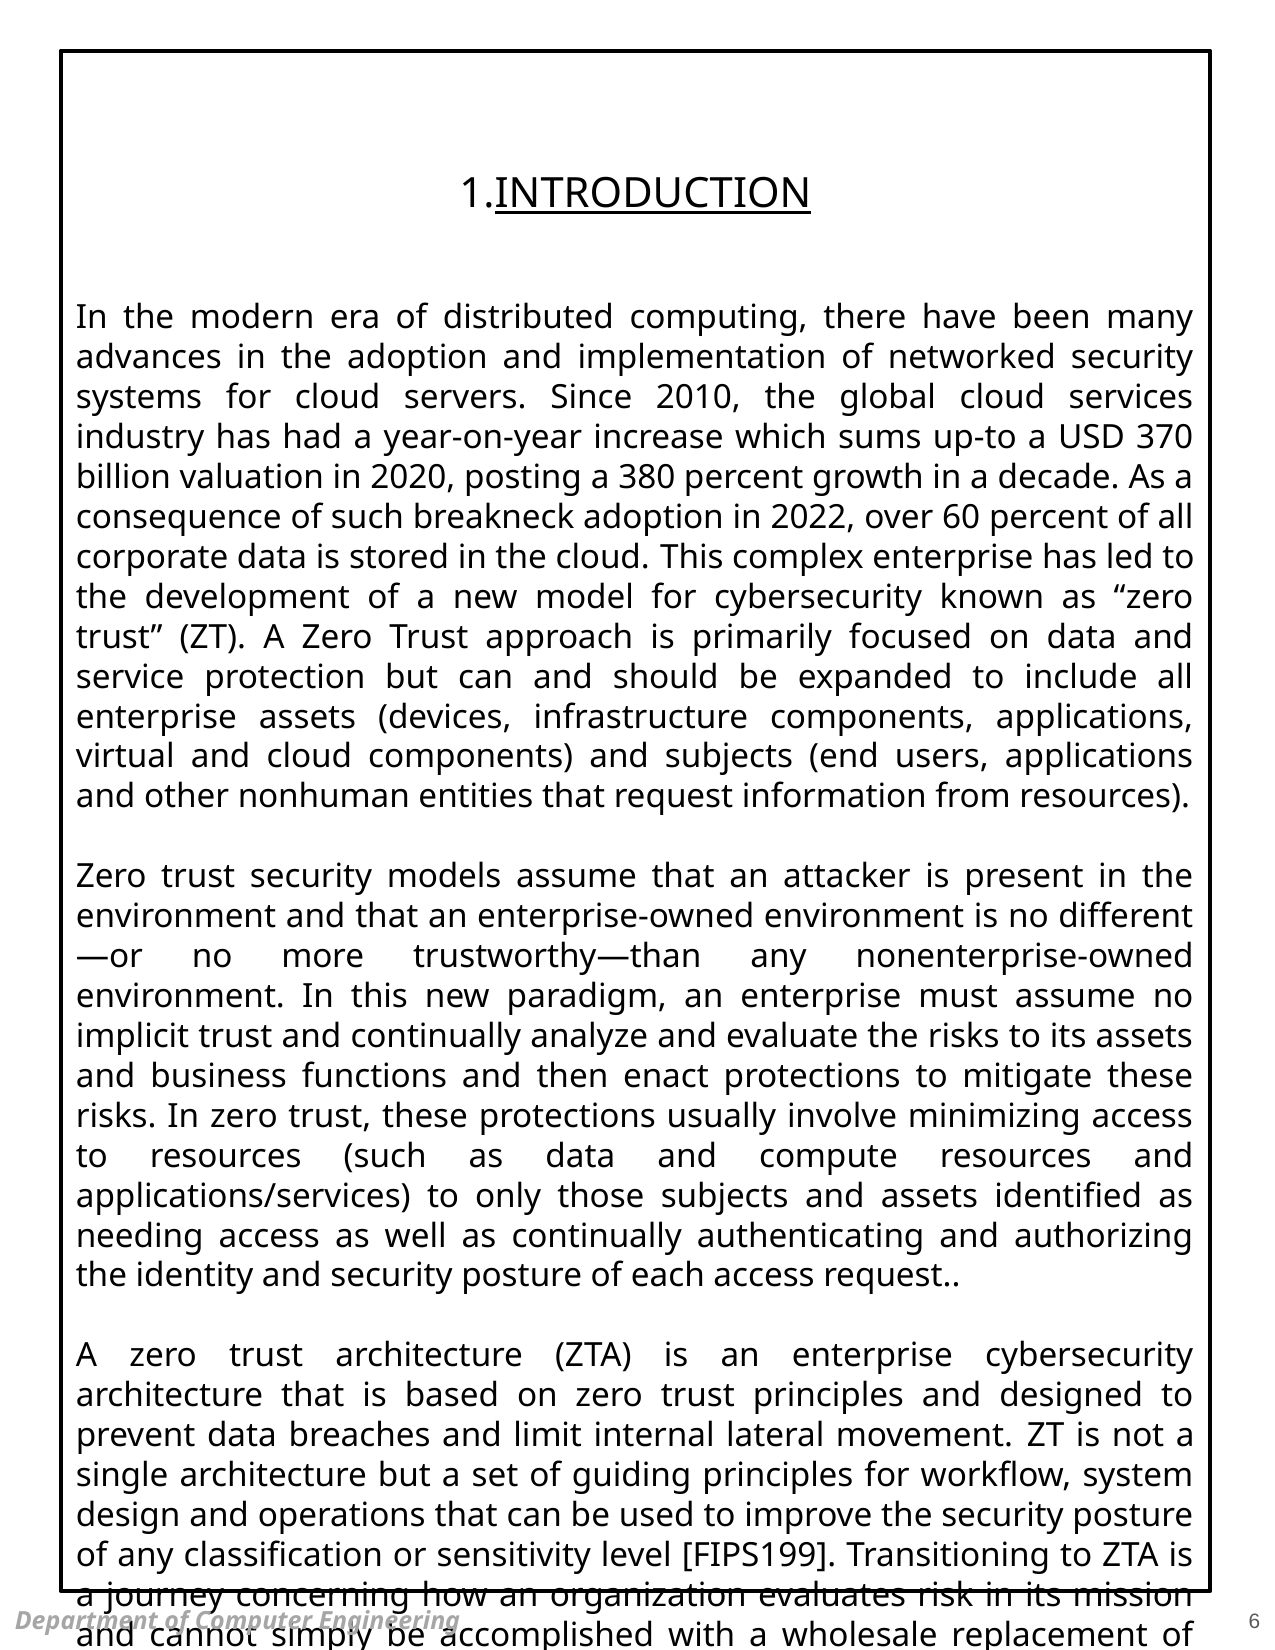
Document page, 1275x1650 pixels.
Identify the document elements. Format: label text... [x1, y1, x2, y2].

text_box Department of Computer Engineering [0, 1596, 519, 1642]
text_box 1.INTRODUCTION In the modern era of distributed computing, there have been many advances in the adoption and implementation of networked security systems for cloud servers. Since 2010, the global cloud services industry has had a year-on-year increase which sums up-to a USD 370 billion valuation in 2020, posting a 380 percent growth in a decade. As a consequence of such breakneck adoption in 2022, over 60 percent of all corporate data is stored in the cloud. This complex enterprise has led to the development of a new model for cybersecurity known as “zero trust” (ZT). A Zero Trust approach is primarily focused on data and service protection but can and should be expanded to include all enterprise assets (devices, infrastructure components, applications, virtual and cloud components) and subjects (end users, applications and other nonhuman entities that request information from resources). Zero trust security models assume that an attacker is present in the environment and that an enterprise-owned environment is no different—or no more trustworthy—than any nonenterprise-owned environment. In this new paradigm, an enterprise must assume no implicit trust and continually analyze and evaluate the risks to its assets and business functions and then enact protections to mitigate these risks. In zero trust, these protections usually involve minimizing access to resources (such as data and compute resources and applications/services) to only those subjects and assets identified as needing access as well as continually authenticating and authorizing the identity and security posture of each access request.. A zero trust architecture (ZTA) is an enterprise cybersecurity architecture that is based on zero trust principles and designed to prevent data breaches and limit internal lateral movement. ZT is not a single architecture but a set of guiding principles for workflow, system design and operations that can be used to improve the security posture of any classification or sensitivity level [FIPS199]. Transitioning to ZTA is a journey concerning how an organization evaluates risk in its mission and cannot simply be accomplished with a wholesale replacement of technology. That said, many organizations already have elements of a ZTA in their enterprise infrastructure today. Organizations should seek to incrementally implement zero trust principles, process changes, and technology solutions that protect their data assets and business functions by use case. Most enterprise infrastructures will operate in a hybrid zero trust/perimeter-based mode while continuing to invest in IT modernization initiatives and improve organization business processes. [59, 49, 1212, 1593]
slide_number 6 [950, 1591, 1275, 1650]
